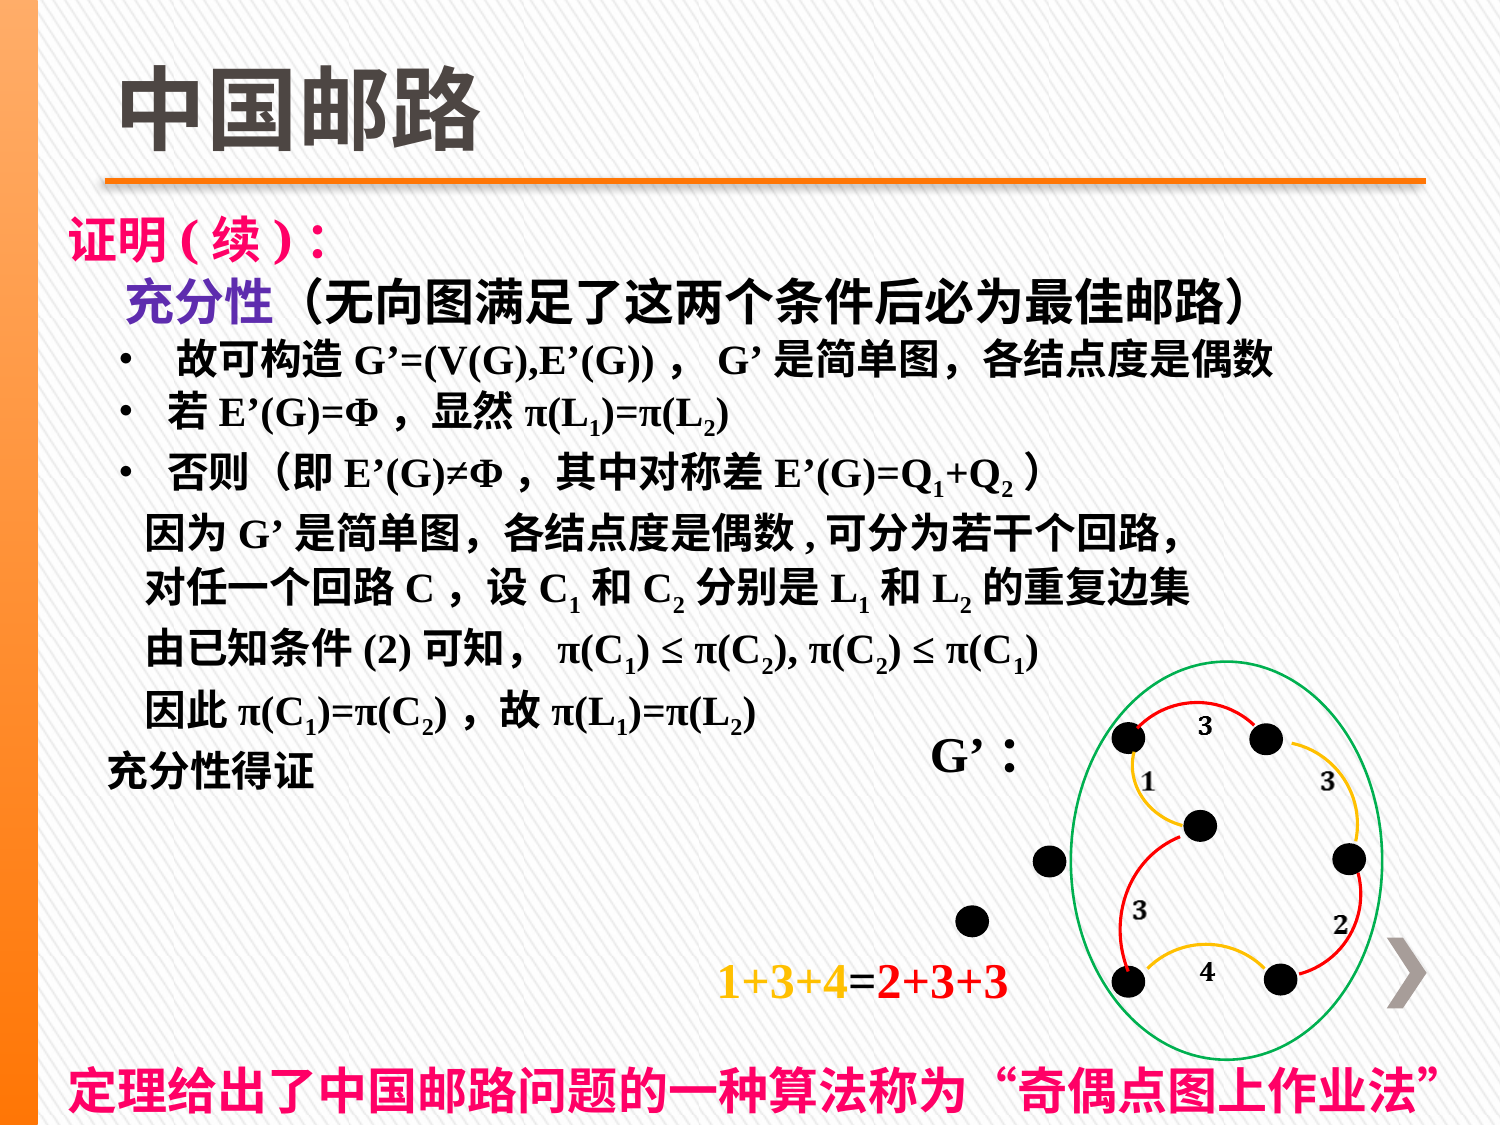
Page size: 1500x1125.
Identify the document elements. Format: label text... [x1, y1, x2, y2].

text_box 1+3+4=2+3+3 [701, 941, 908, 1017]
text_box [1137, 660, 1316, 696]
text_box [920, 699, 1379, 1111]
text_box 中国邮路 [99, 0, 1422, 170]
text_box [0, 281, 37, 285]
text_box 证明(续)： 充分性（无向图满足了这两个条件后必为最佳邮路） • 故可构造G’=(V(G),E’(G))，G’是简单图，各结点度是偶数 • 若E’(G)=Φ，显然π(L1)=π(L2) • 否则（即E’(G)≠Φ，其中对称差E’(G)=Q1+Q2） 因为G’是简单图，各结点度是偶数,可分为若干个回路， 对任一个回路C，设C1和C2分别是L1和L2的重复边集 由已知条件(2)可知，π(C1) ≤ π(C2), π(C2) ≤ π(C1) 因此π(C1)=π(C2)，故π(L1)=π(L2) 充分性得证 定理给出了中国邮路问题的一种算法称为“奇偶点图上作业法” [53, 200, 1500, 1125]
